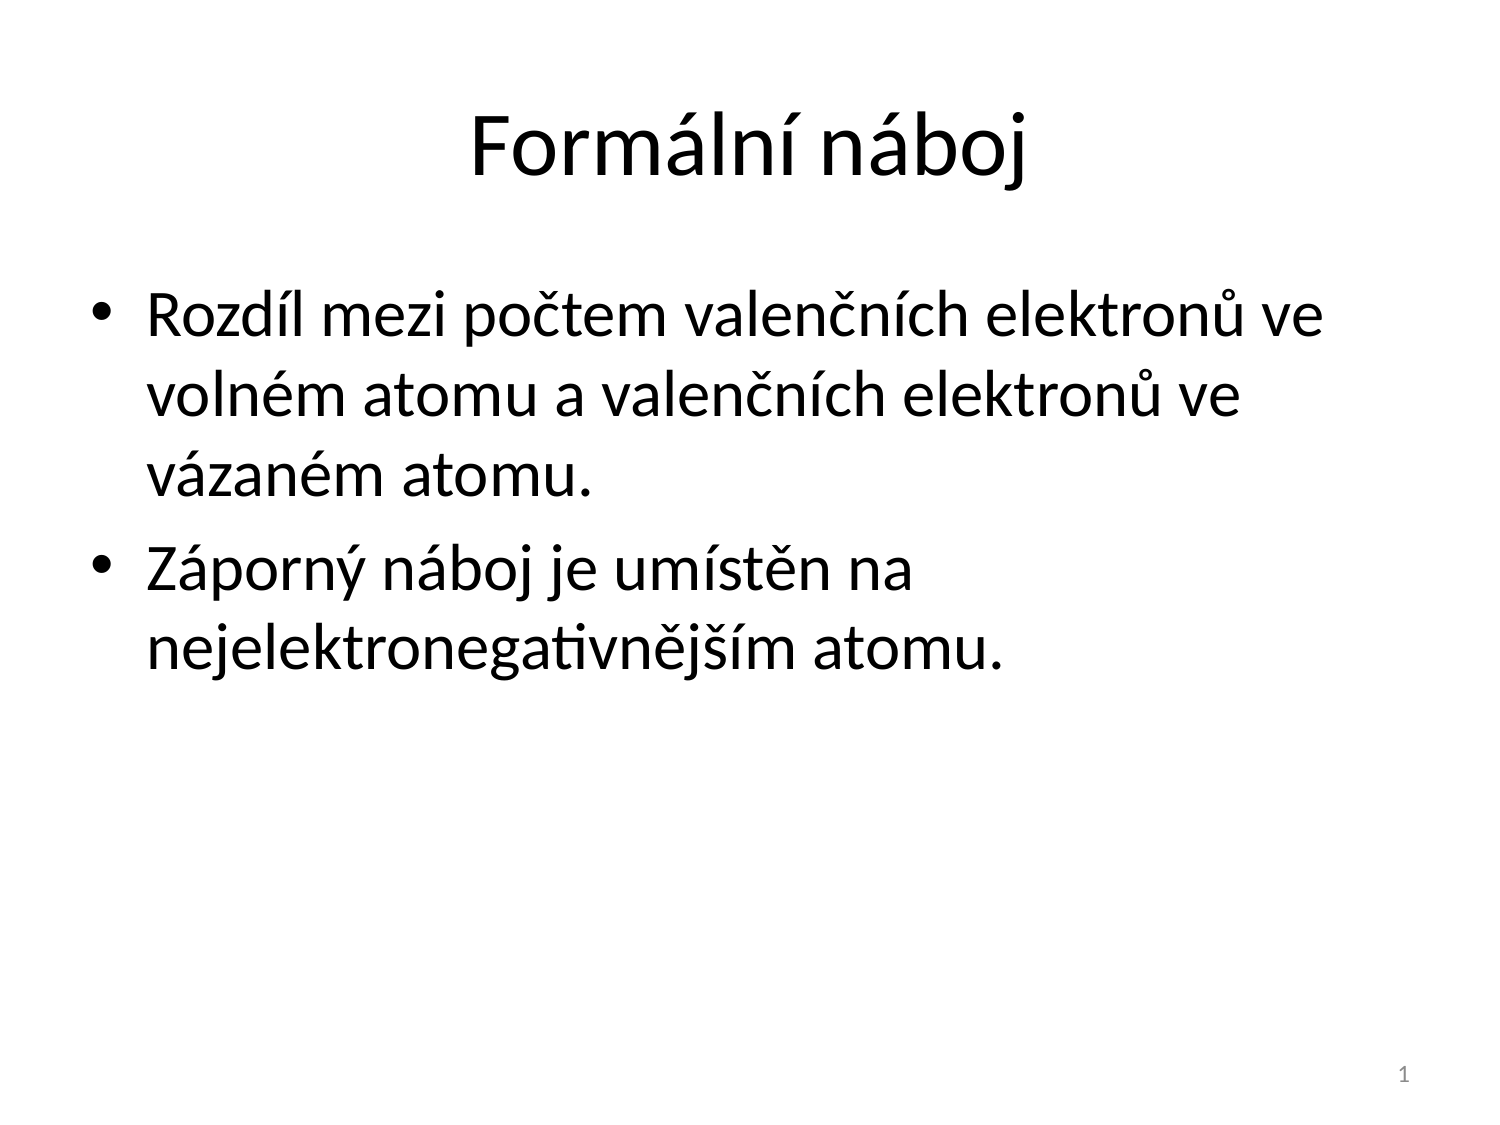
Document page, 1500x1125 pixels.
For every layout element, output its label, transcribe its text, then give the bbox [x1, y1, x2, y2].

slide_number 1 [1074, 1042, 1425, 1103]
title Formální náboj [75, 45, 1425, 233]
list Rozdíl mezi počtem valenčních elektronů ve volném atomu a valenčních elektronů ve vázaném atomu. Záporný náboj je umístěn na nejelektronegativnějším atomu. [75, 262, 1425, 1005]
